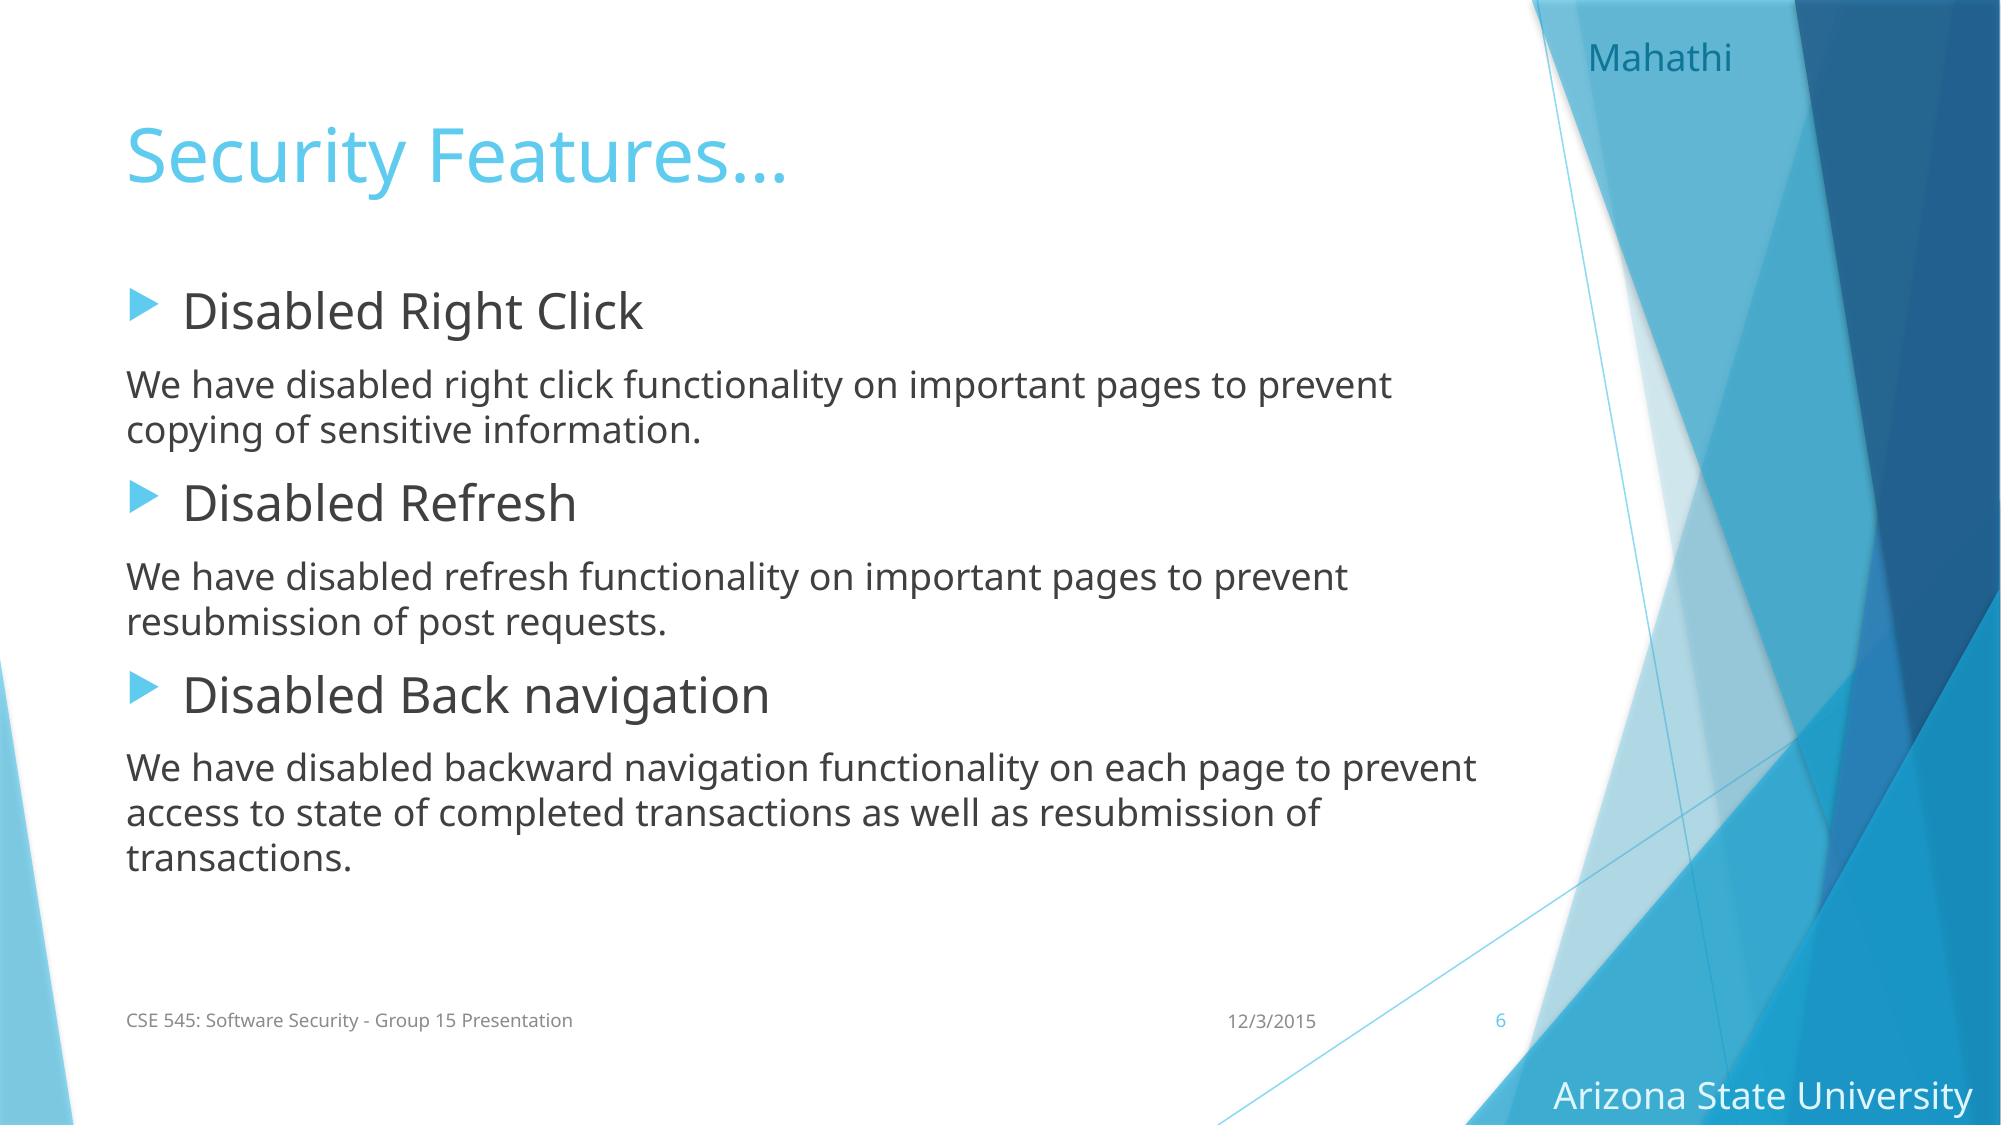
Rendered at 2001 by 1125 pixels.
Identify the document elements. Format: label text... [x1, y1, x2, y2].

text_box Mahathi [1572, 26, 1796, 87]
title Security Features… [111, 99, 1522, 272]
list Disabled Right Click We have disabled right click functionality on important pages to prevent copying of sensitive information. Disabled Refresh We have disabled refresh functionality on important pages to prevent resubmission of post requests. Disabled Back navigation We have disabled backward navigation functionality on each page to prevent access to state of completed transactions as well as resubmission of transactions. [111, 272, 1522, 1041]
text_box Arizona State University [1538, 1064, 1988, 1125]
slide_number 6 [1409, 991, 1522, 1051]
footer CSE 545: Software Security - Group 15 Presentation [111, 991, 1145, 1051]
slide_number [1181, 991, 1332, 1051]
